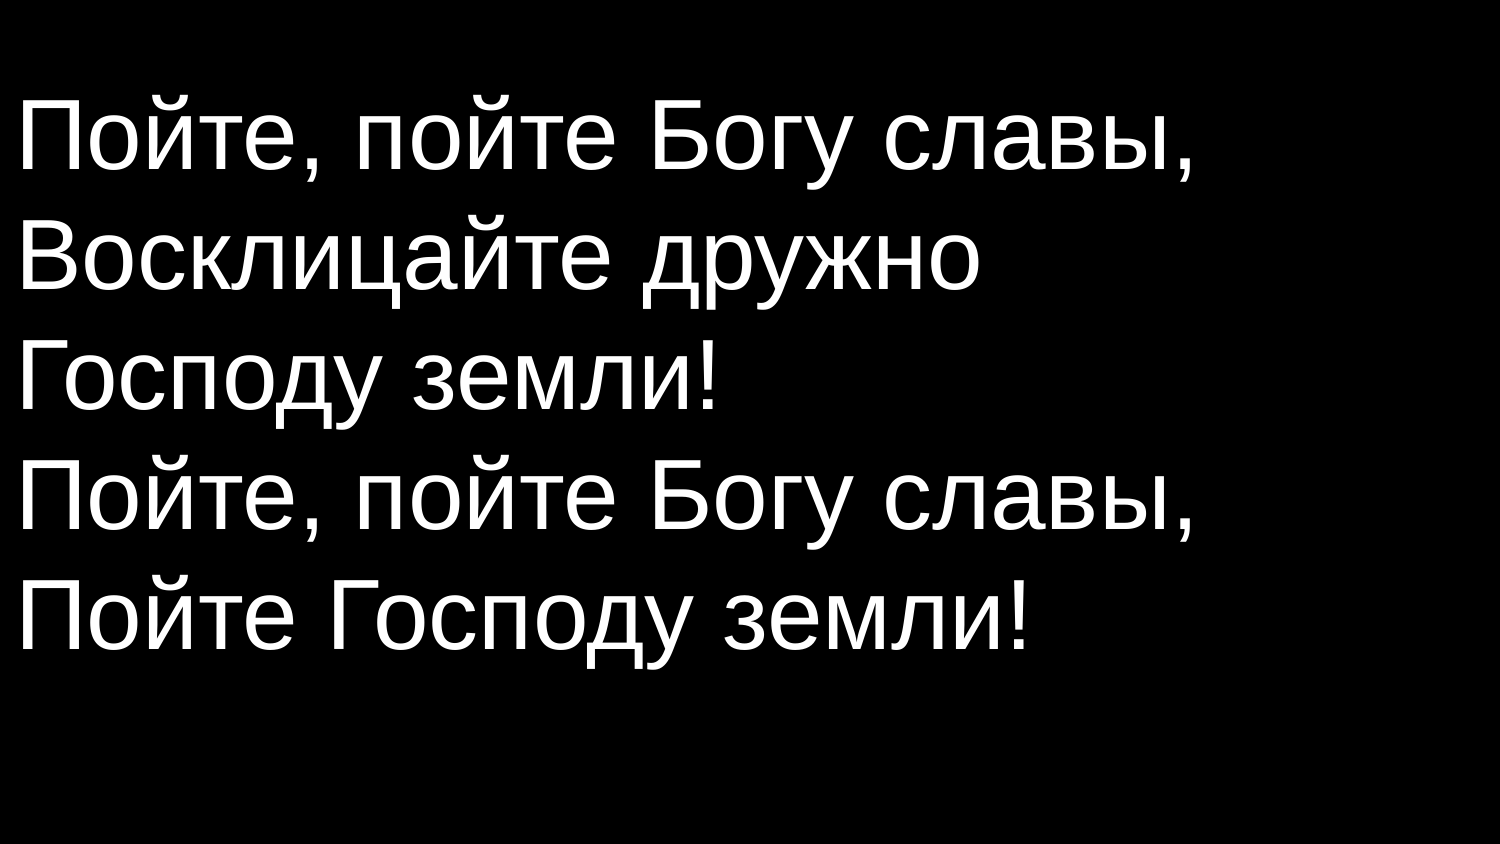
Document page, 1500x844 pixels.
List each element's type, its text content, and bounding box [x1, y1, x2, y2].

text_box Пойте, пойте Богу славы, Восклицайте дружно Господу земли! Пойте, пойте Богу славы, Пойте Господу земли! [0, 0, 1500, 844]
